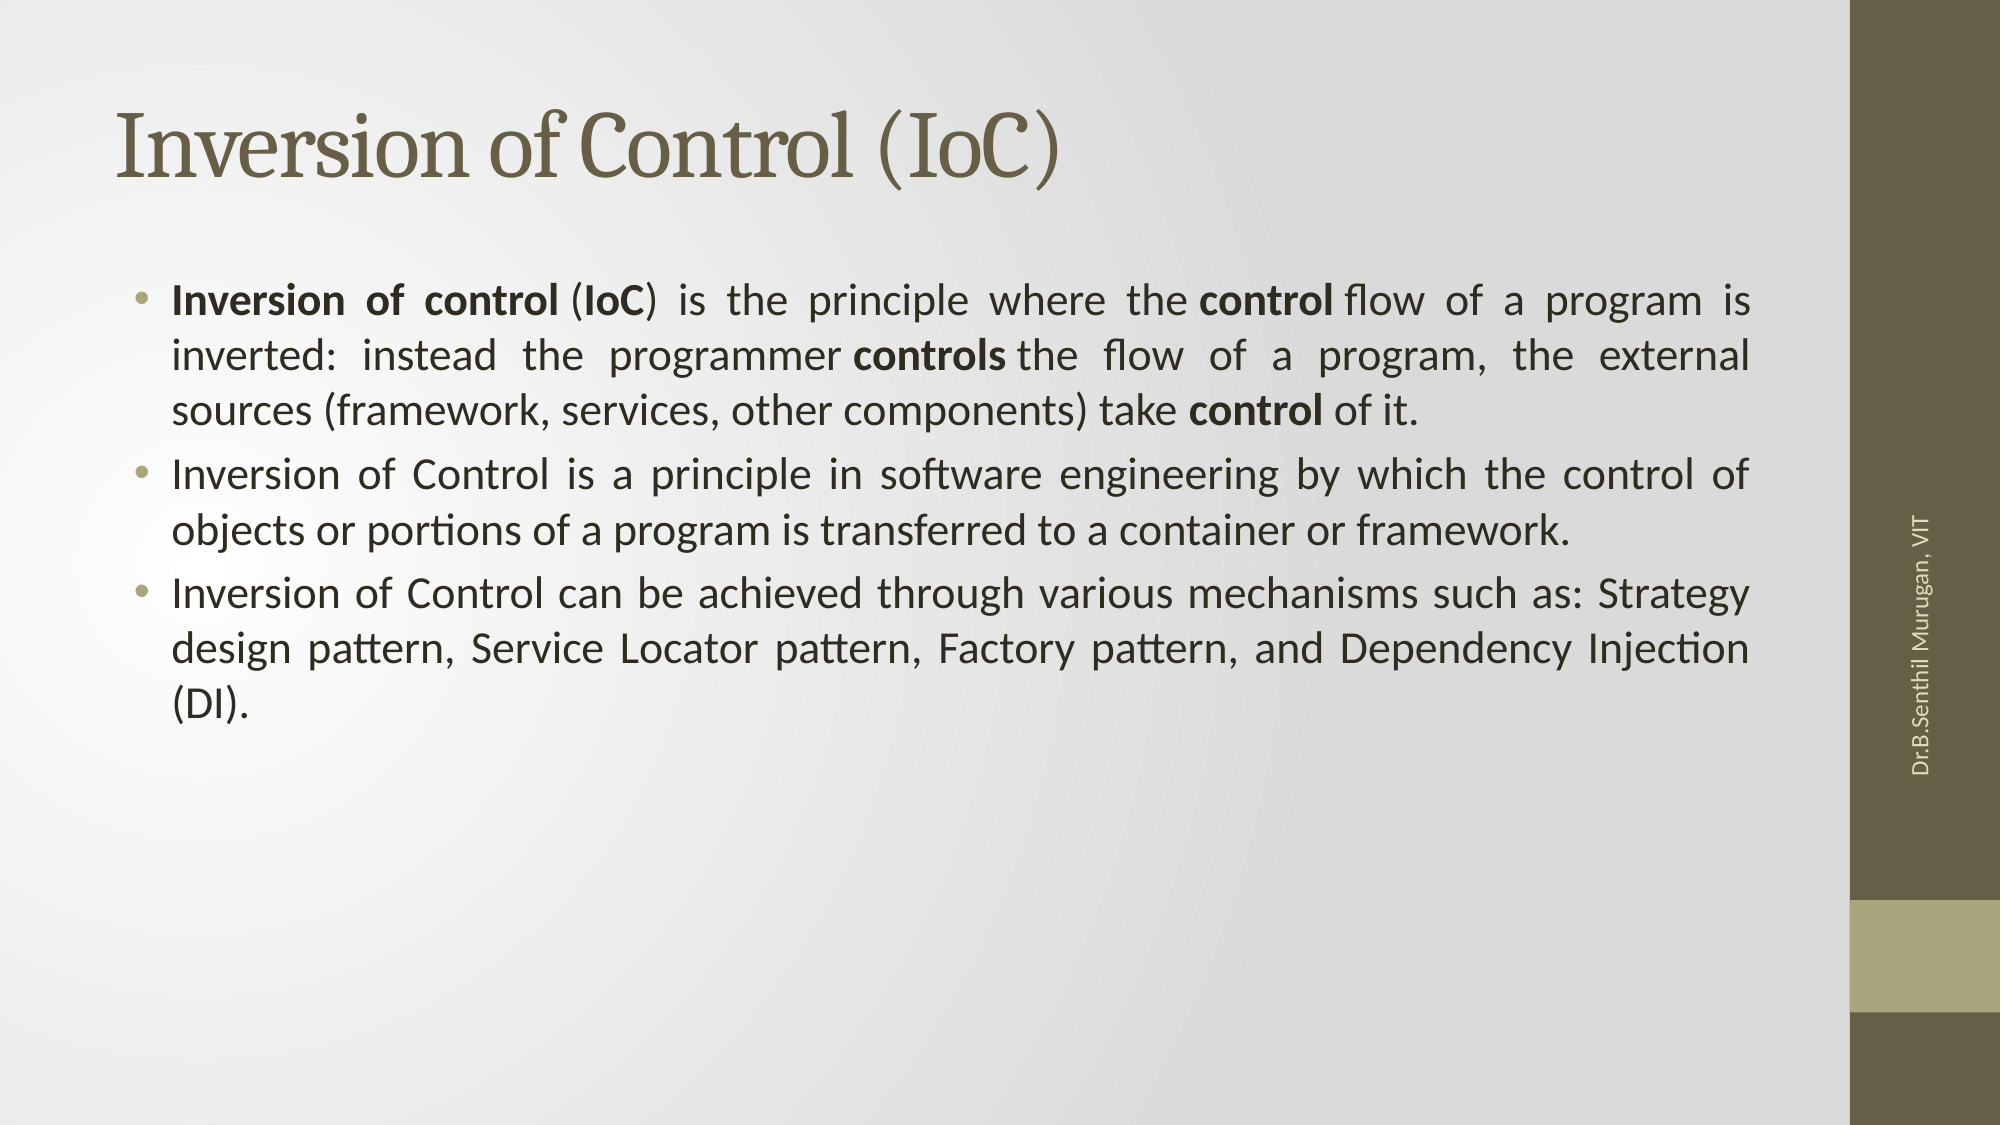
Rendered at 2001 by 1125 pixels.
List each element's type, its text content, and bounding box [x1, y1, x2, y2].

footer Dr.B.Senthil Murugan, VIT [1878, 500, 1959, 889]
title Inversion of Control (IoC) [99, 45, 1767, 233]
list Inversion of control (IoC) is the principle where the control flow of a program is inverted: instead the programmer controls the flow of a program, the external sources (framework, services, other components) take control of it. Inversion of Control is a principle in software engineering by which the control of objects or portions of a program is transferred to a container or framework. Inversion of Control can be achieved through various mechanisms such as: Strategy design pattern, Service Locator pattern, Factory pattern, and Dependency Injection (DI). [99, 262, 1767, 1050]
